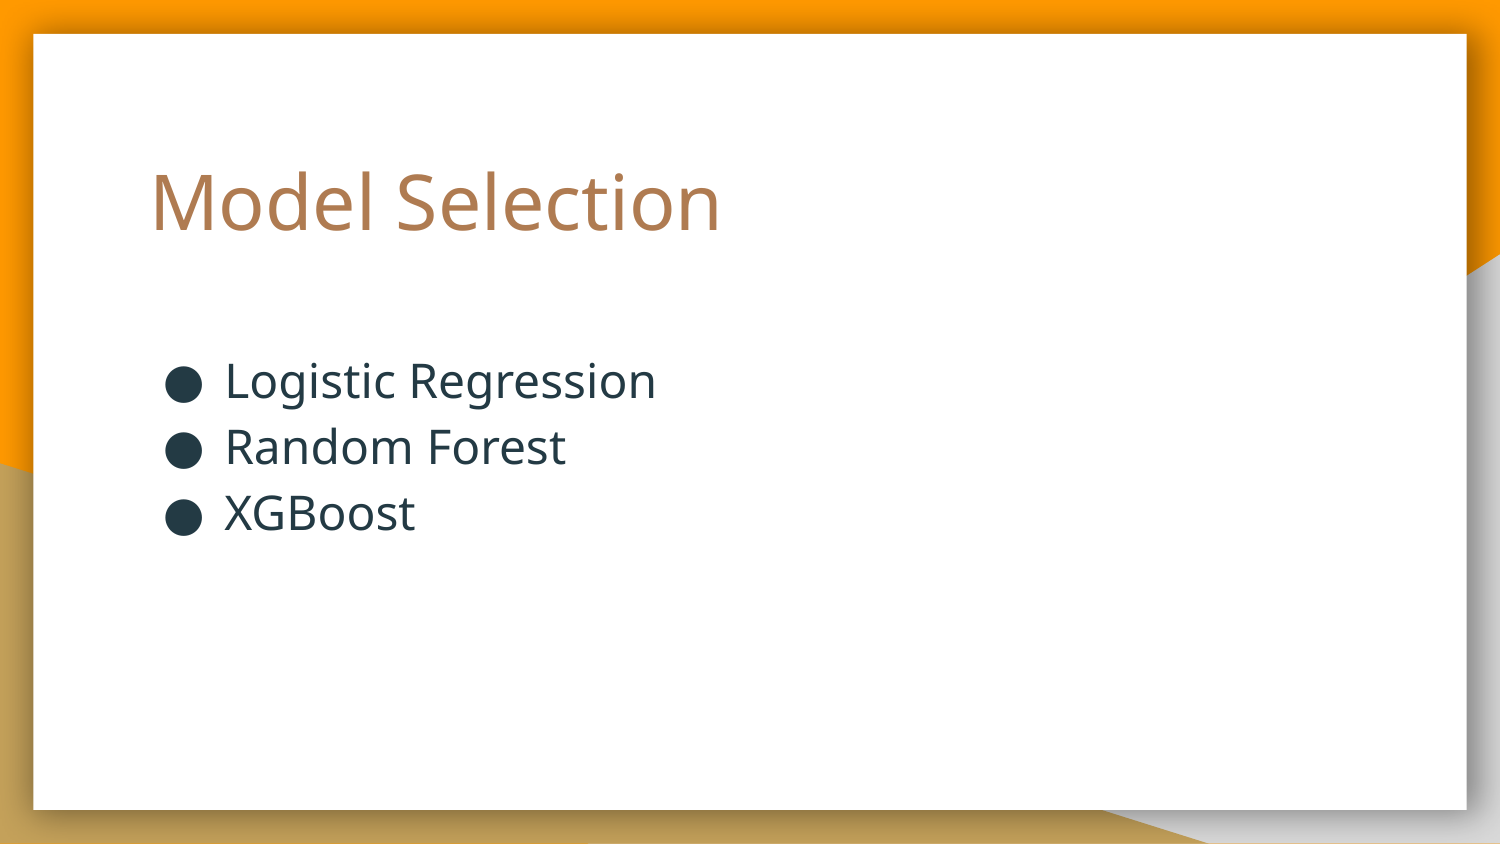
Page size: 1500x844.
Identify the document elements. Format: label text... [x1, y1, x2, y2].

list Logistic Regression Random Forest XGBoost [134, 326, 739, 729]
title Model Selection [134, 138, 1366, 296]
